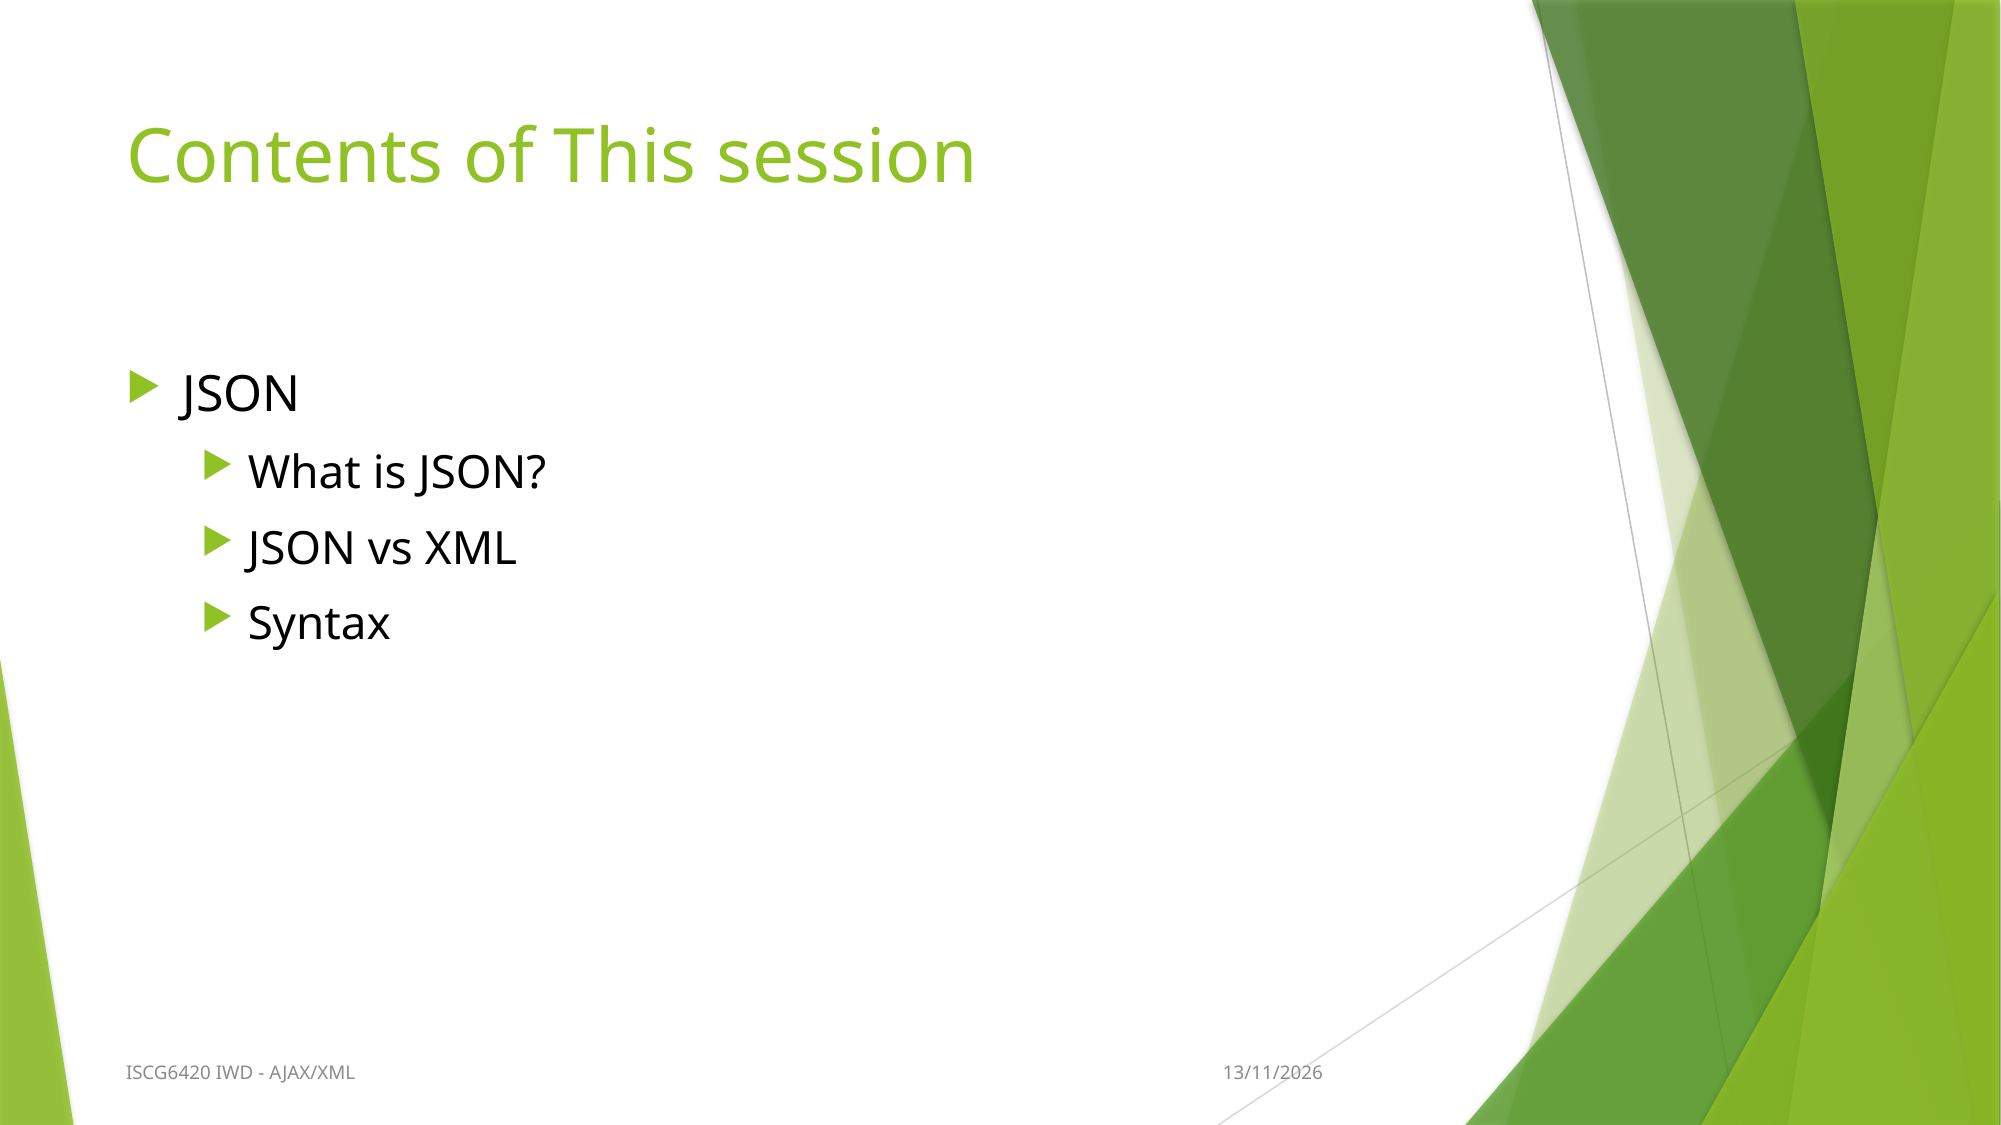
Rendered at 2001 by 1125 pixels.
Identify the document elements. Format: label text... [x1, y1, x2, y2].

footer ISCG6420 IWD - AJAX/XML [111, 1043, 1145, 1104]
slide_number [1188, 1043, 1338, 1104]
title Contents of This session [111, 99, 1522, 317]
list JSON What is JSON? JSON vs XML Syntax [111, 354, 1522, 992]
